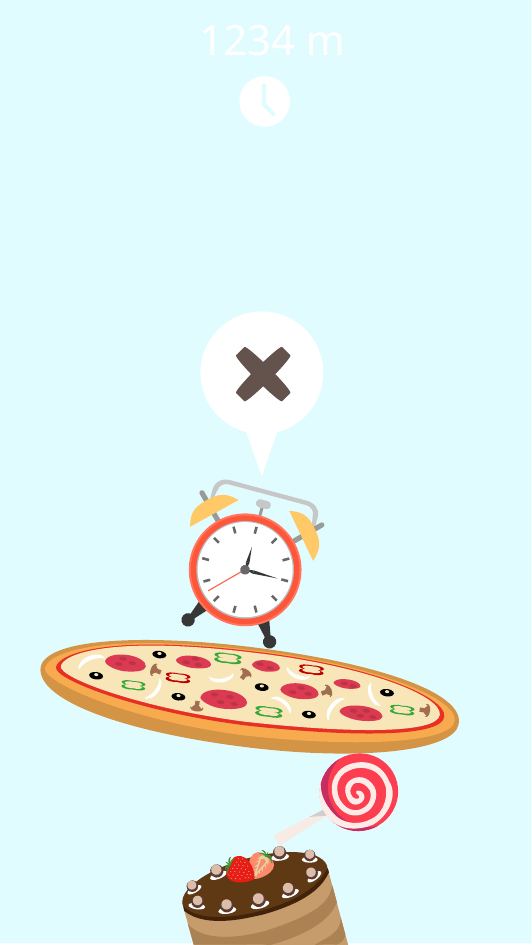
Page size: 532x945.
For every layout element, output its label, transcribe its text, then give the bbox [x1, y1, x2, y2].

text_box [180, 845, 345, 945]
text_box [38, 647, 461, 748]
text_box [0, 0, 532, 944]
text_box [182, 488, 324, 642]
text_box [239, 76, 290, 127]
text_box 1234 m [92, 0, 453, 77]
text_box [200, 311, 324, 477]
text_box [295, 738, 374, 874]
